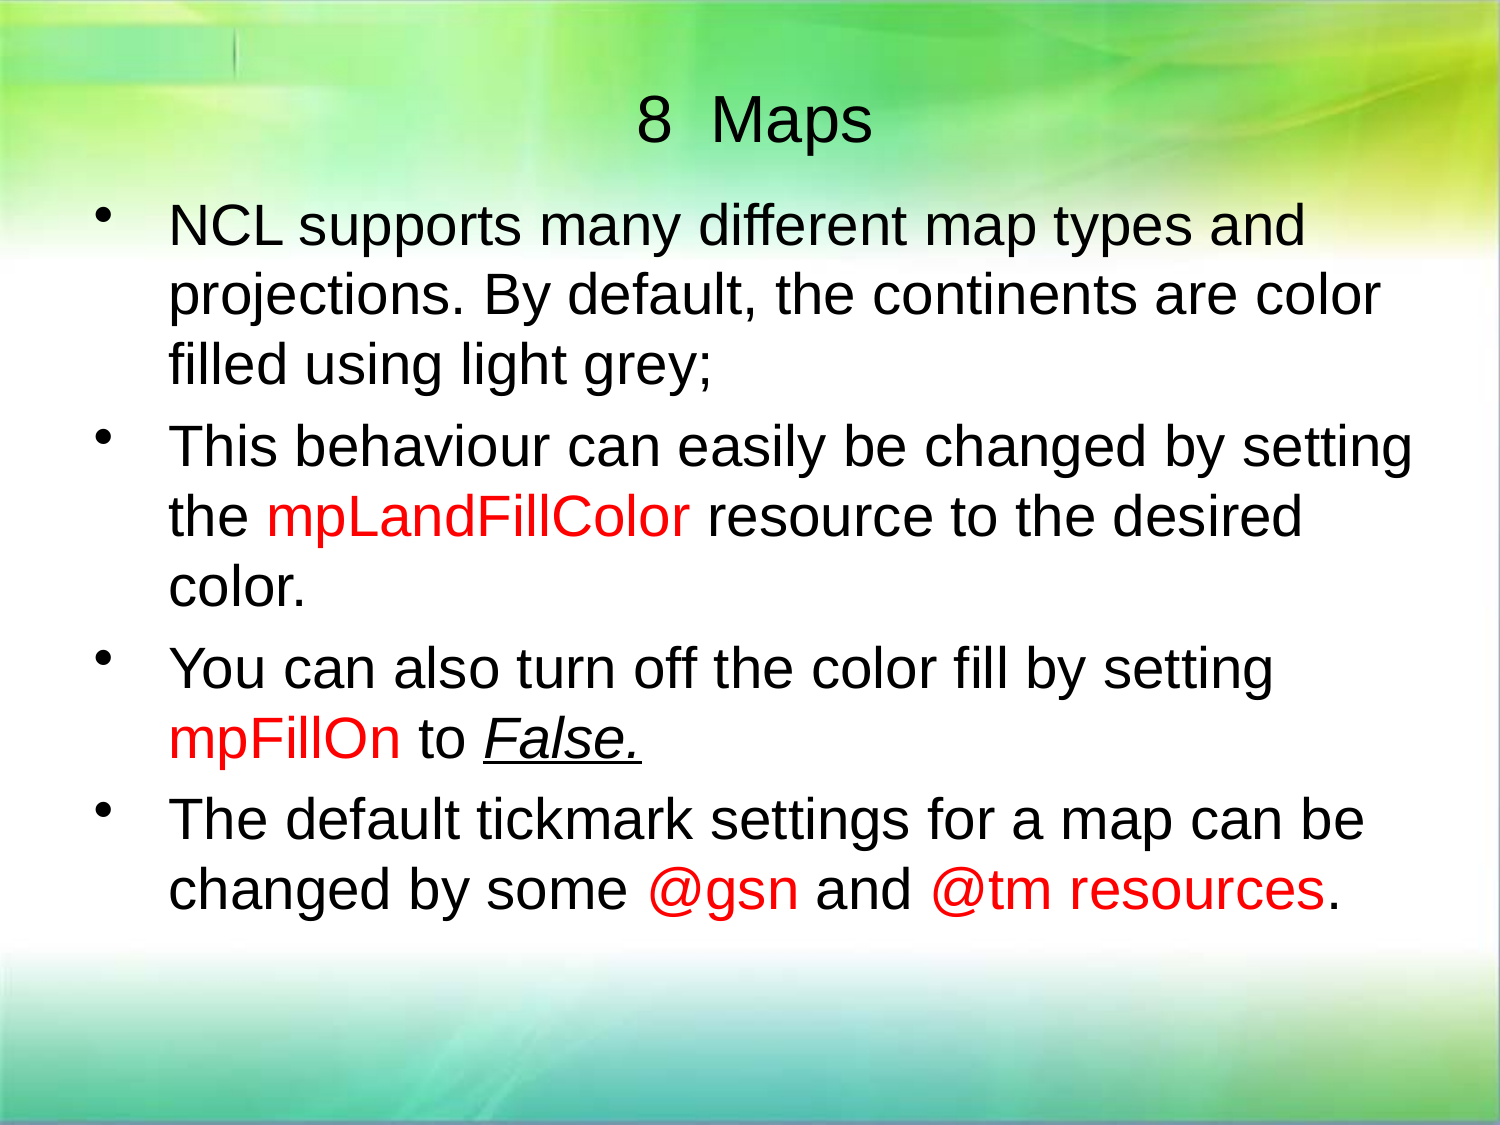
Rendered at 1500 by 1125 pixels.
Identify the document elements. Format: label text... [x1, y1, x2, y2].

picture [0, 0, 1500, 1125]
list NCL supports many different map types and projections. By default, the continents are color filled using light grey; This behaviour can easily be changed by setting the mpLandFillColor resource to the desired color. You can also turn off the color fill by setting mpFillOn to False. The default tickmark settings for a map can be changed by some @gsn and @tm resources. [78, 178, 1452, 969]
title 8 Maps [79, 71, 1431, 161]
